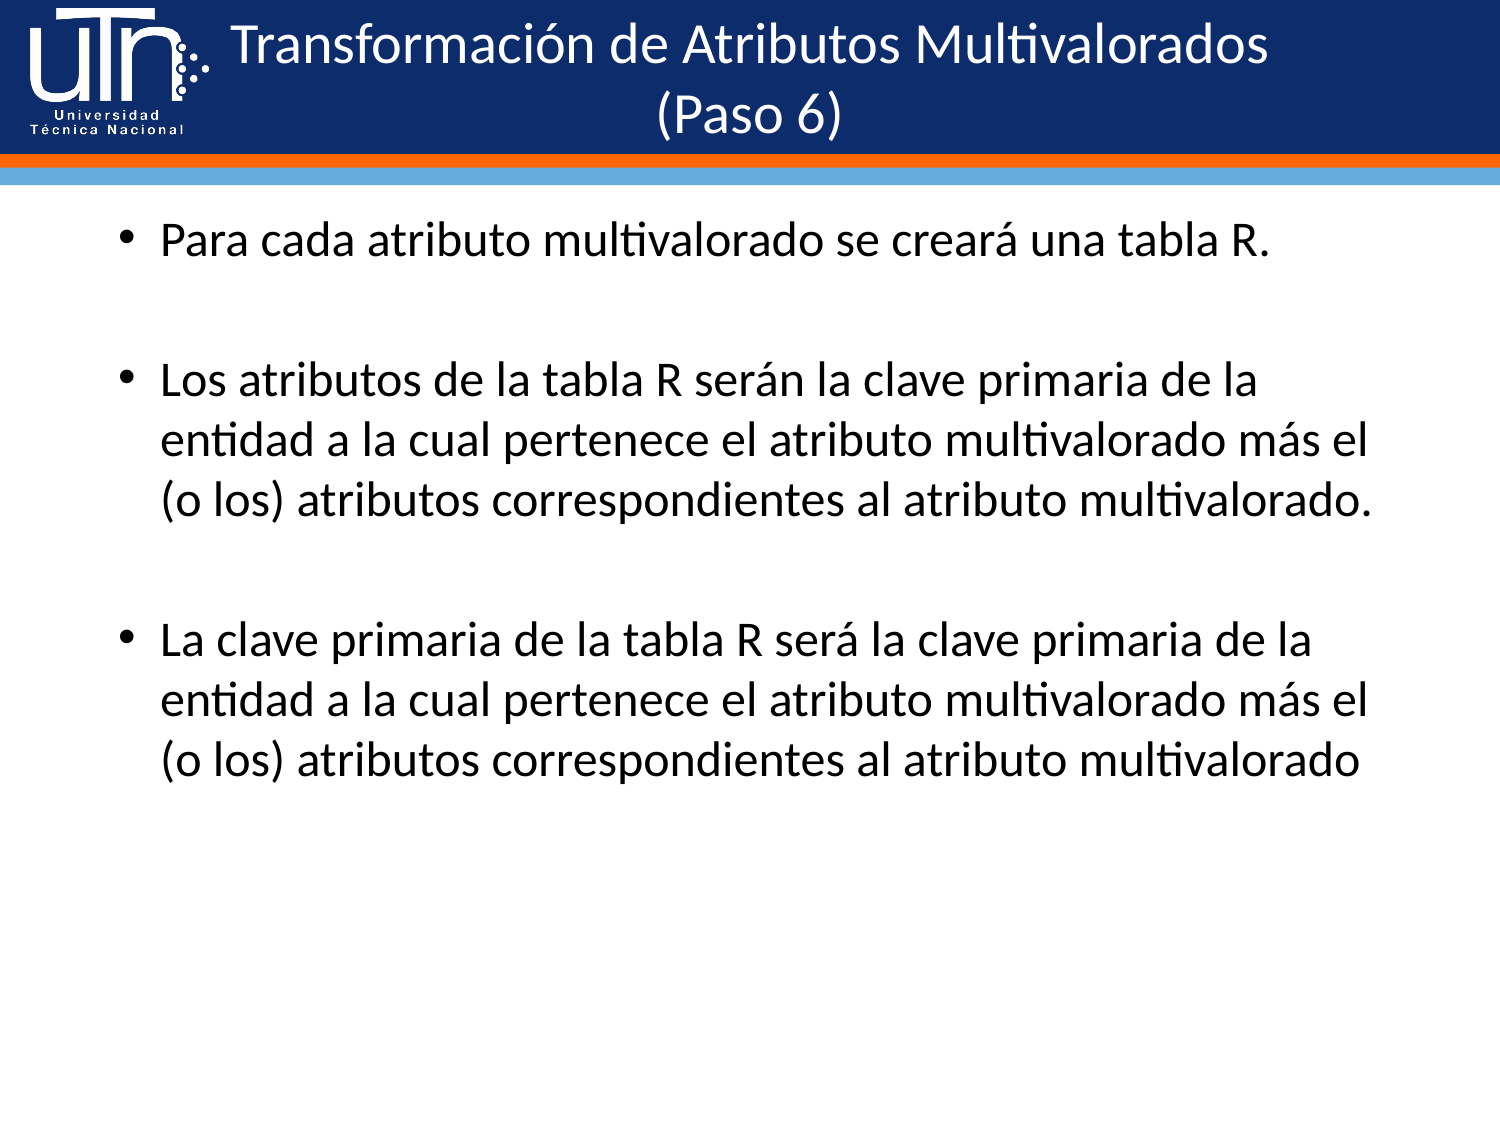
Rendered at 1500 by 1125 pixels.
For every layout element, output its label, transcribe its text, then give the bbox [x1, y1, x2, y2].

title Transformación de Atributos Multivalorados (Paso 6) [0, 0, 1500, 154]
list Para cada atributo multivalorado se creará una tabla R. Los atributos de la tabla R serán la clave primaria de la entidad a la cual pertenece el atributo multivalorado más el (o los) atributos correspondientes al atributo multivalorado. La clave primaria de la tabla R será la clave primaria de la entidad a la cual pertenece el atributo multivalorado más el (o los) atributos correspondientes al atributo multivalorado [103, 198, 1397, 1012]
